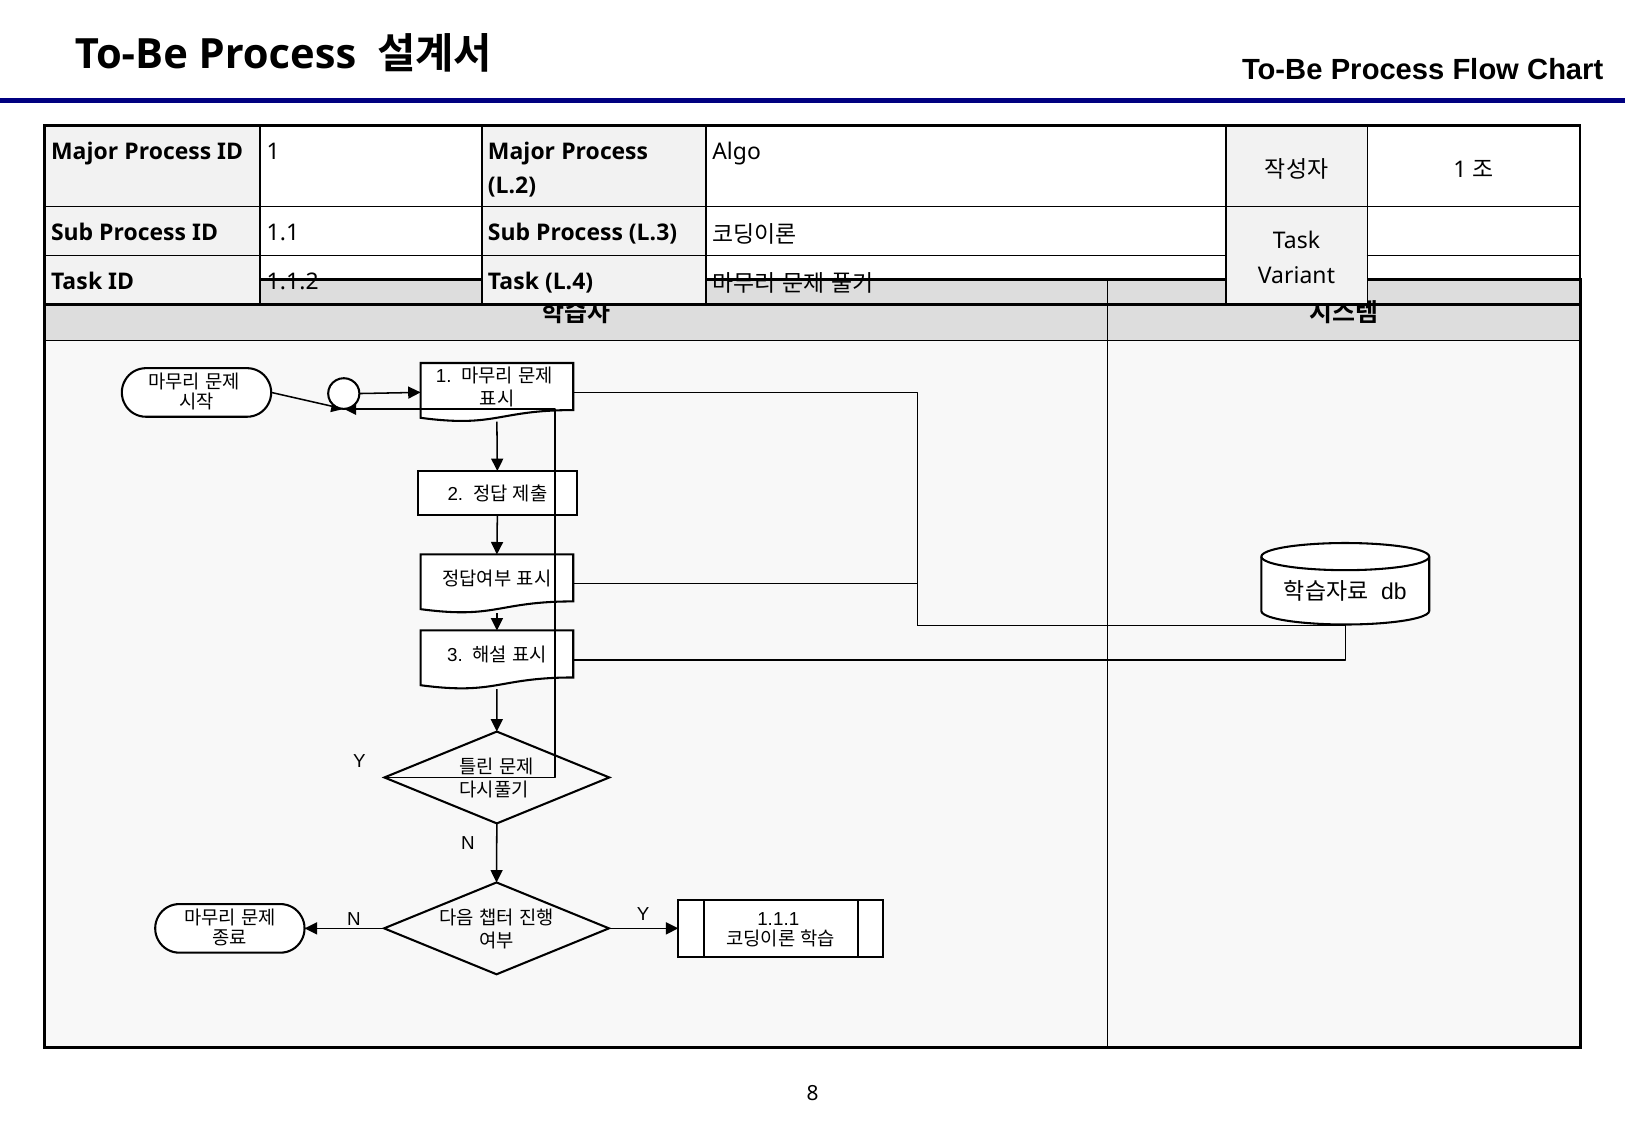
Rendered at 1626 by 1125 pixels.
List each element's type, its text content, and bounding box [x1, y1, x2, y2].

table_header 작성자 [1227, 127, 1367, 206]
text_box Y [336, 741, 383, 779]
table_header Algo [707, 127, 1225, 206]
text_box 2. 정답 제출 [557, 471, 567, 516]
text_box Y [620, 893, 666, 927]
text_box 다음 챕터 진행 여부 [384, 884, 609, 975]
table_cell [46, 341, 1107, 1046]
text_box 틀린 문제 다시풀기 [385, 732, 555, 777]
table_cell Sub Process ID [46, 207, 259, 255]
text_box N [332, 899, 366, 927]
table_header Major Process (L.2) [483, 127, 705, 206]
text_box 정답여부 표시 [420, 554, 555, 602]
table_cell Task (L.4) [483, 256, 705, 303]
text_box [179, 572, 549, 614]
table_cell Task ID [46, 256, 259, 303]
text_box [572, 583, 1262, 660]
table_cell Sub Process (L.3) [483, 207, 705, 255]
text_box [572, 392, 1262, 582]
table_header 1조 [1368, 127, 1579, 206]
text_box 1.1.1 코딩이론 학습 [678, 900, 884, 957]
text_box 학습자료 db [1266, 543, 1430, 625]
table_cell 1.1 [261, 207, 481, 255]
text_box 3. 해설 표시 [420, 630, 555, 689]
table_header 시스템 [1108, 306, 1579, 340]
text_box 마무리 문제 종료 [155, 904, 305, 953]
table_cell [1368, 207, 1579, 255]
text_box 틀린 문제 다시풀기 [385, 756, 610, 824]
table_cell Task Variant [1227, 207, 1367, 303]
text_box N [446, 823, 480, 861]
text_box [328, 378, 360, 409]
list To-Be Process Flow Chart [1107, 42, 1604, 102]
text_box 마무리 문제 시작 [121, 368, 272, 417]
text_box 정답여부 표시 [557, 554, 567, 602]
table_header 학습자 [46, 306, 1107, 340]
text_box 2. 정답 제출 [418, 471, 555, 516]
table_cell 1.1.2 [261, 256, 481, 303]
text_box 1. 마무리 문제 표시 [420, 363, 574, 411]
table_header Major Process ID [46, 127, 259, 206]
table_cell 코딩이론 [707, 207, 1225, 255]
table_header 1 [261, 127, 481, 206]
table_cell [1368, 256, 1579, 303]
text_box 1. 마무리 문제 표시 [420, 410, 555, 421]
table_cell 마무리 문제 풀기 [707, 256, 1225, 303]
text_box 3. 해설 표시 [557, 630, 574, 678]
table_cell [1108, 341, 1579, 1046]
